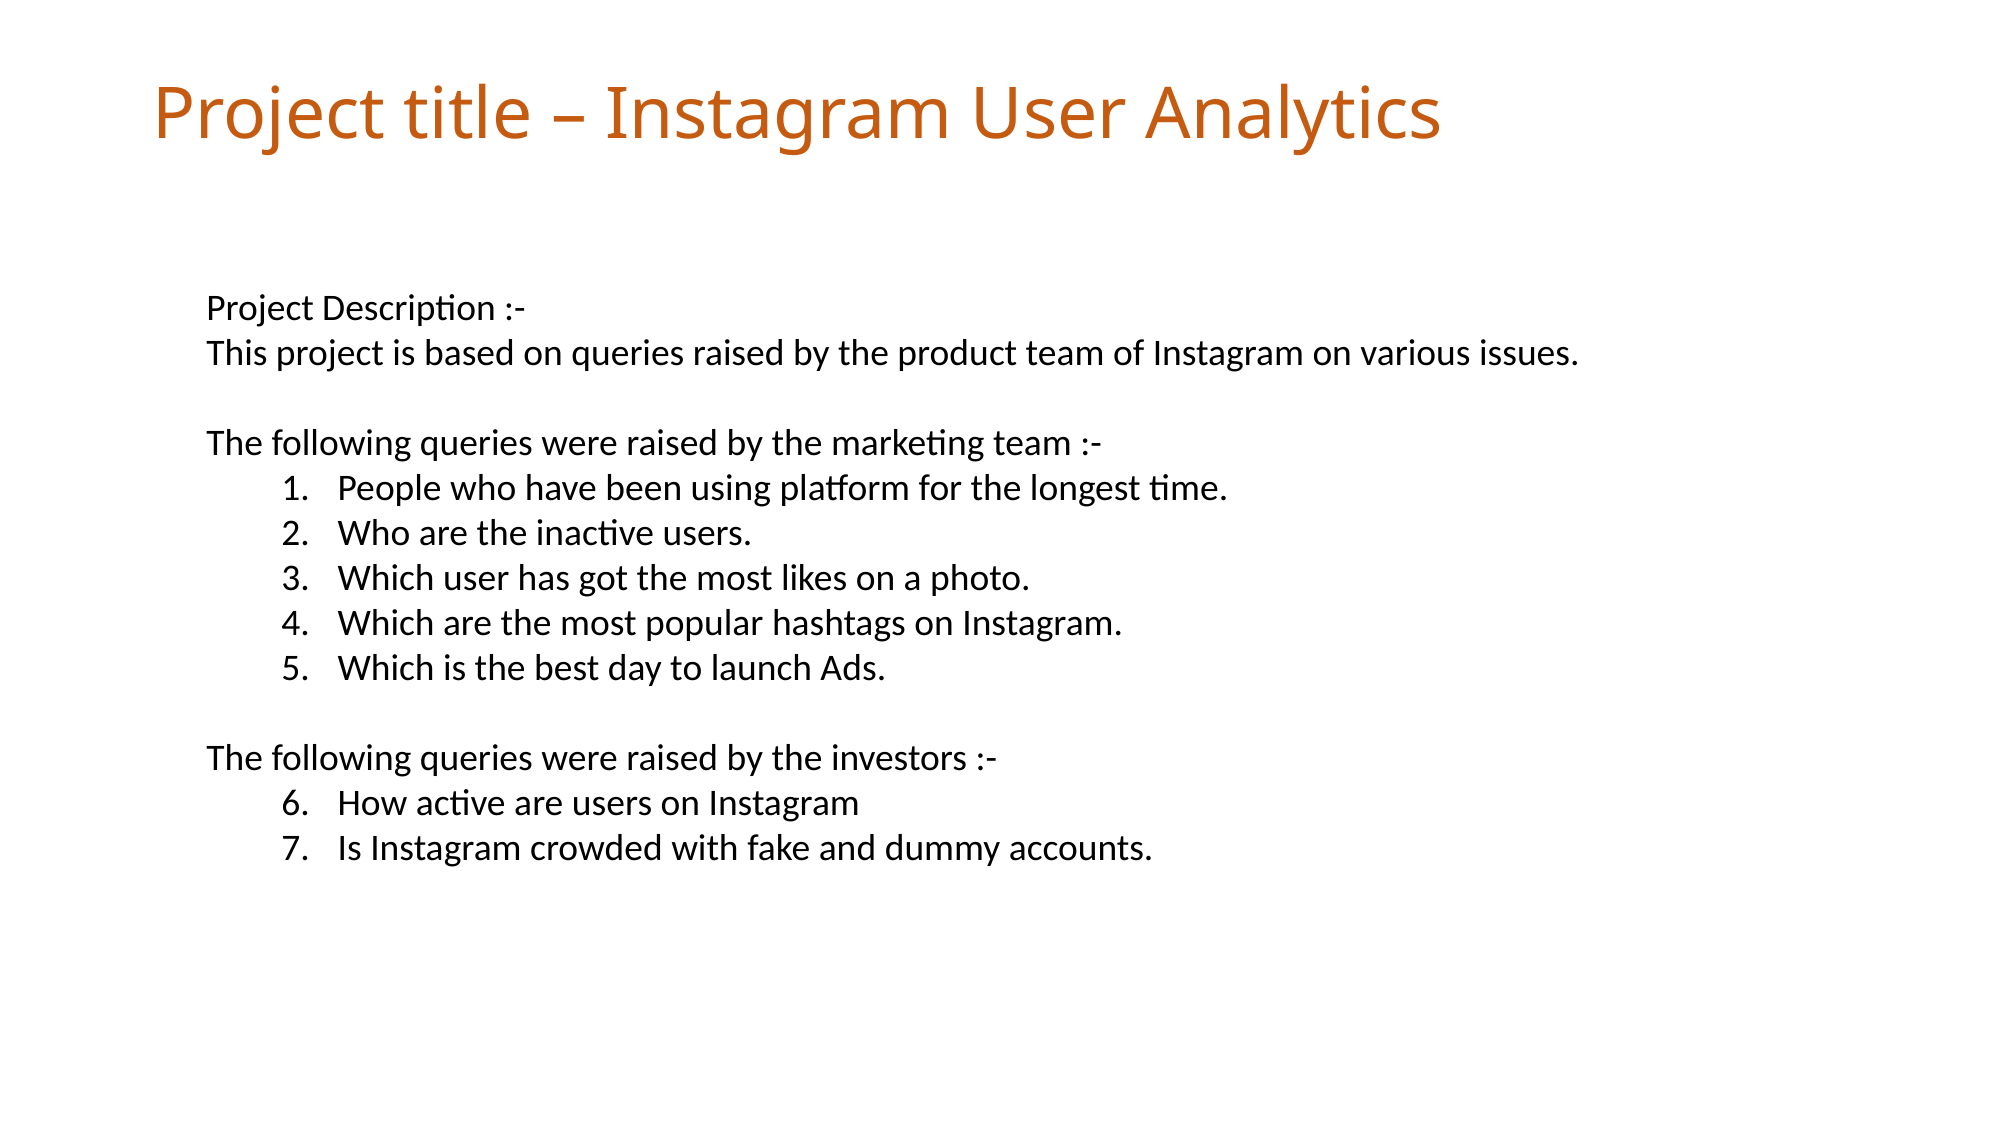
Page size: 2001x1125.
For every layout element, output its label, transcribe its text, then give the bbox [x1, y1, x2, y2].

text_box Project Description :- This project is based on queries raised by the product team of Instagram on various issues. The following queries were raised by the marketing team :- People who have been using platform for the longest time. Who are the inactive users. Which user has got the most likes on a photo. Which are the most popular hashtags on Instagram. Which is the best day to launch Ads. The following queries were raised by the investors :- How active are users on Instagram Is Instagram crowded with fake and dummy accounts. [191, 275, 1619, 875]
title Project title – Instagram User Analytics [137, 59, 1465, 171]
